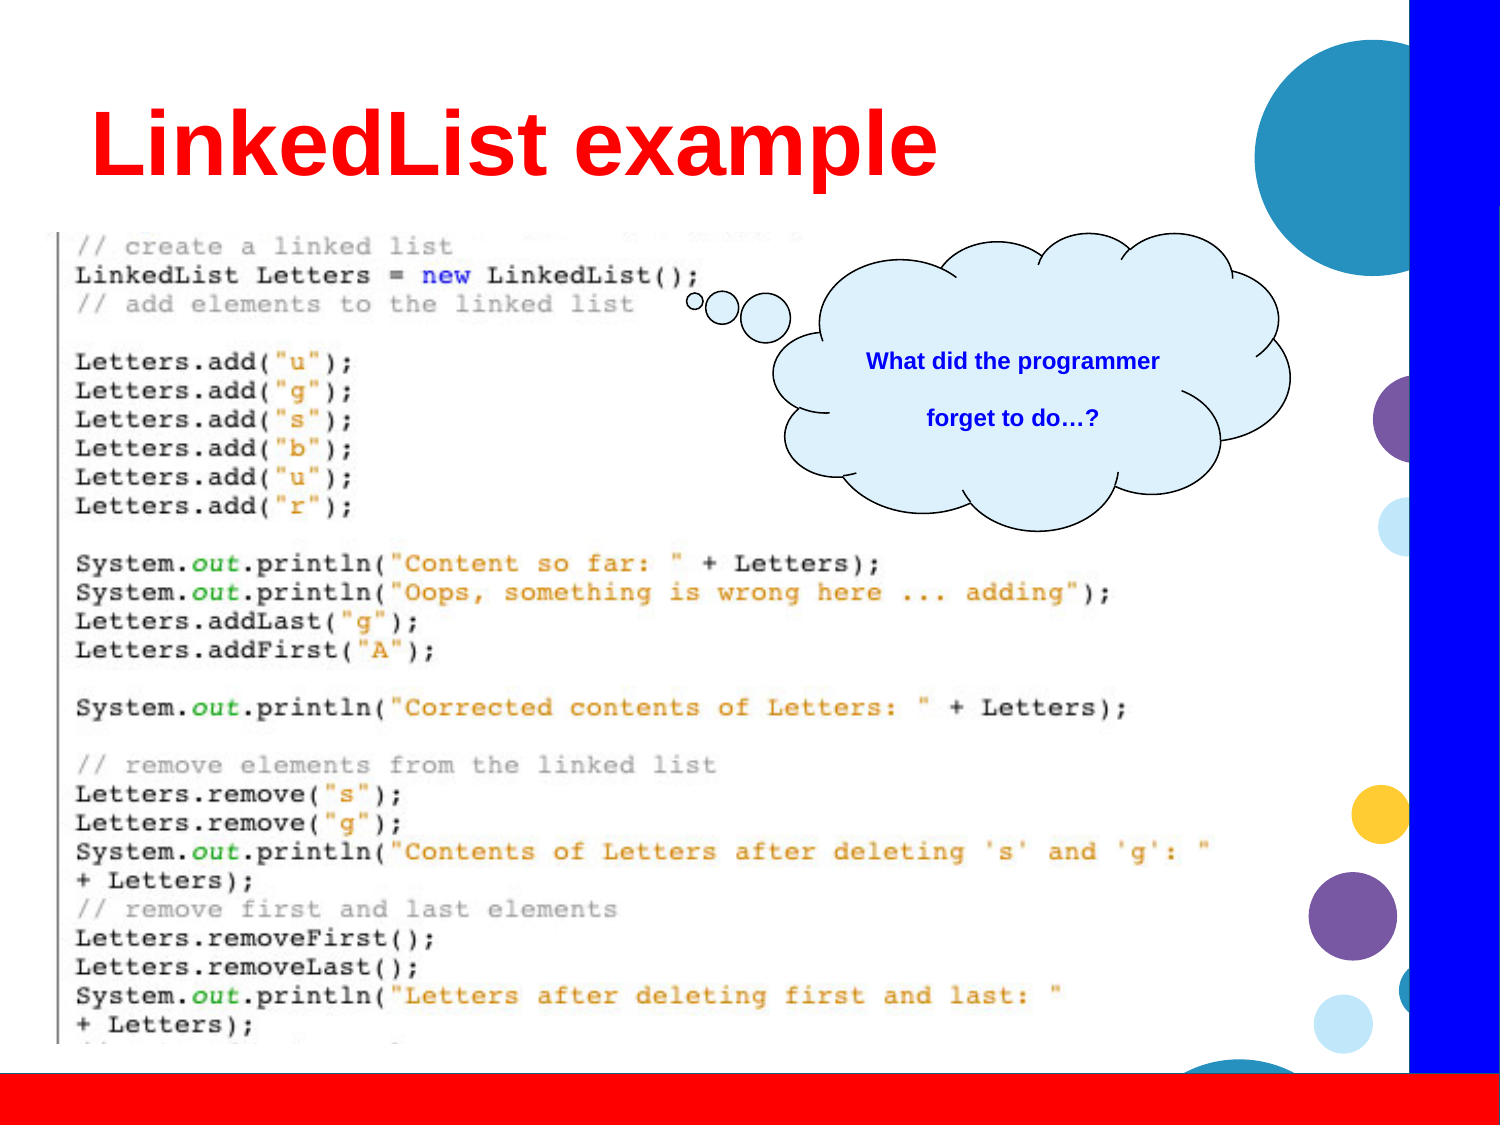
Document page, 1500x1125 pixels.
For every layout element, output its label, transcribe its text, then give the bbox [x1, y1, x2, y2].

title LinkedList example [75, 45, 1261, 233]
text_box What did the programmer forget to do…? [1220, 250, 1291, 448]
picture [45, 232, 1215, 1044]
